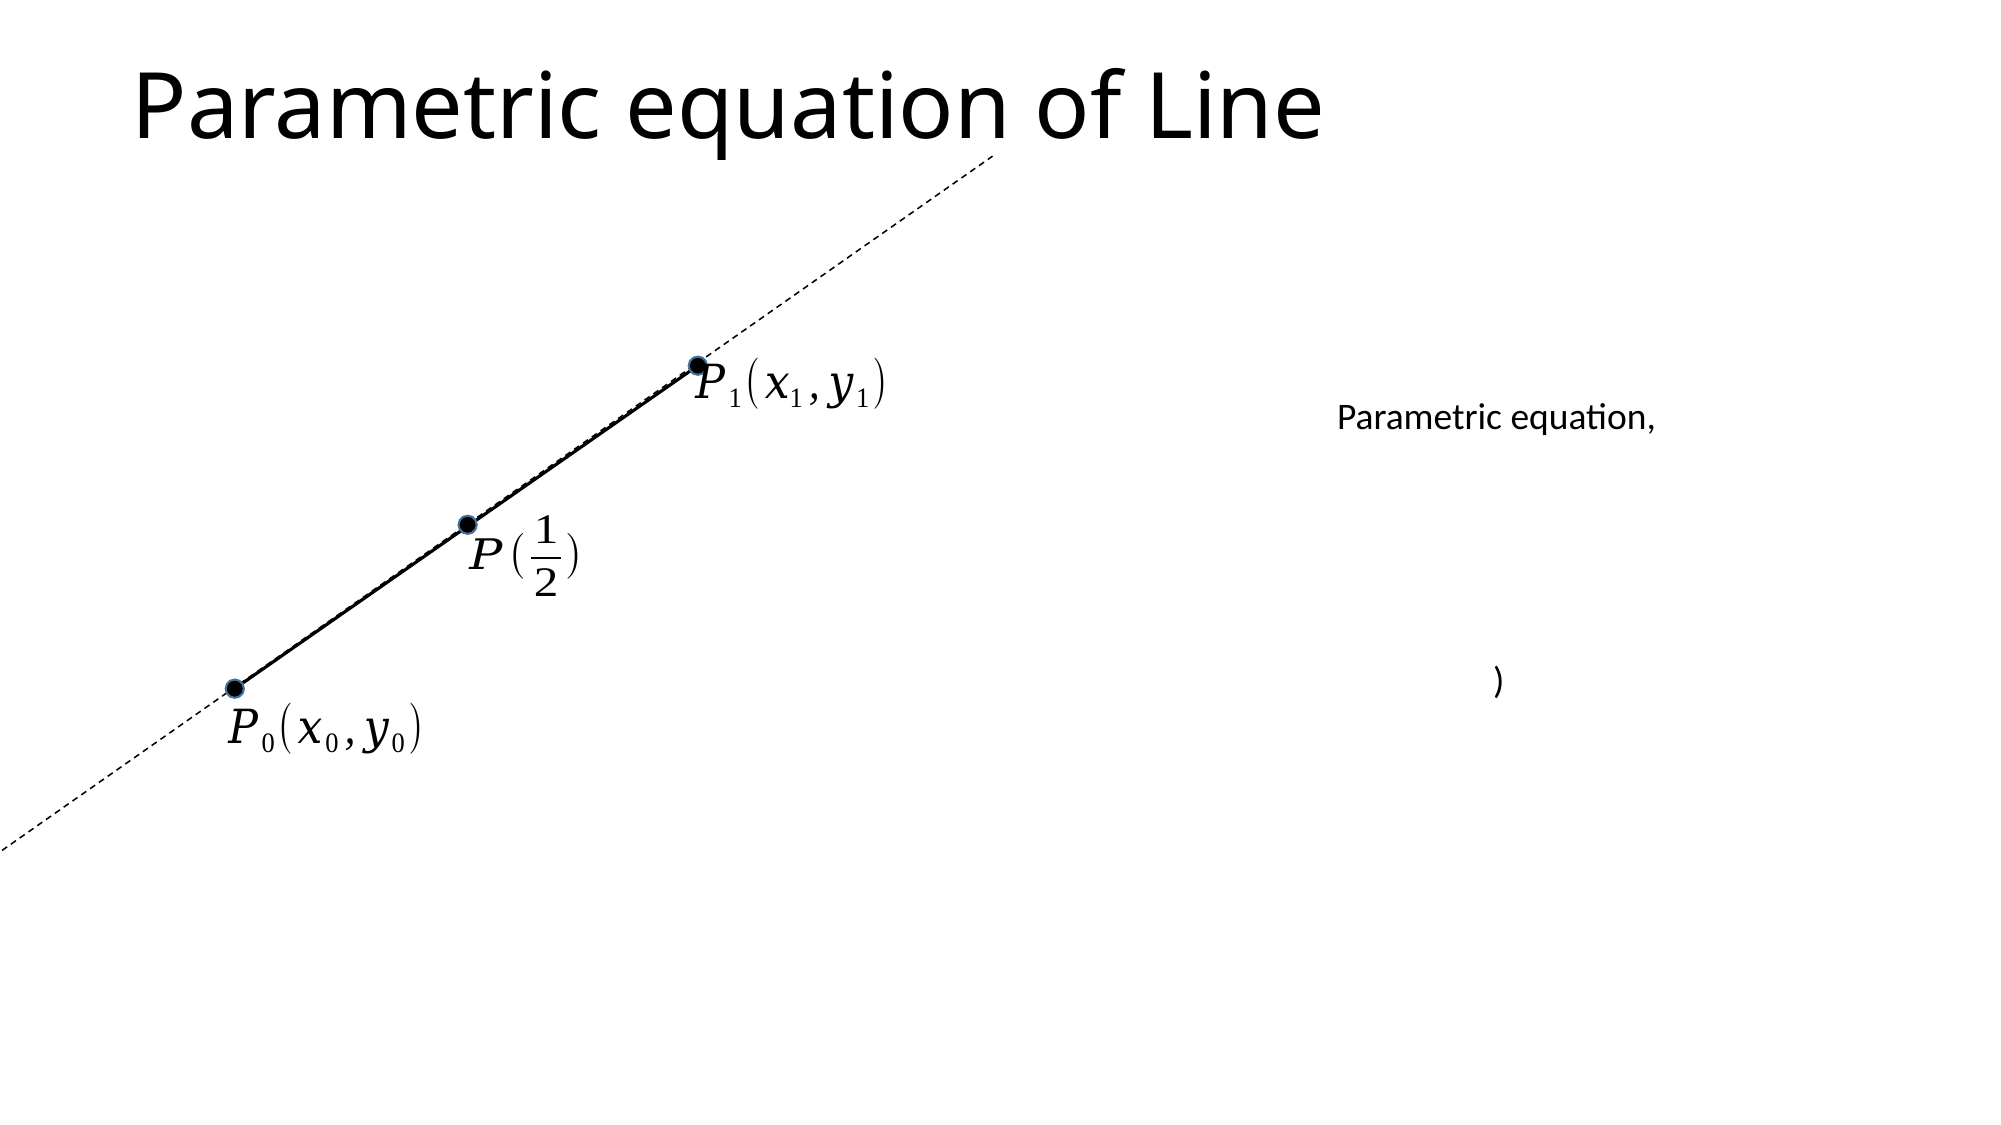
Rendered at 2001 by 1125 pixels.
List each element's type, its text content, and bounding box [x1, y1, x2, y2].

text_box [234, 365, 698, 689]
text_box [2, 156, 993, 851]
title Parametric equation of Line [116, 0, 1842, 218]
